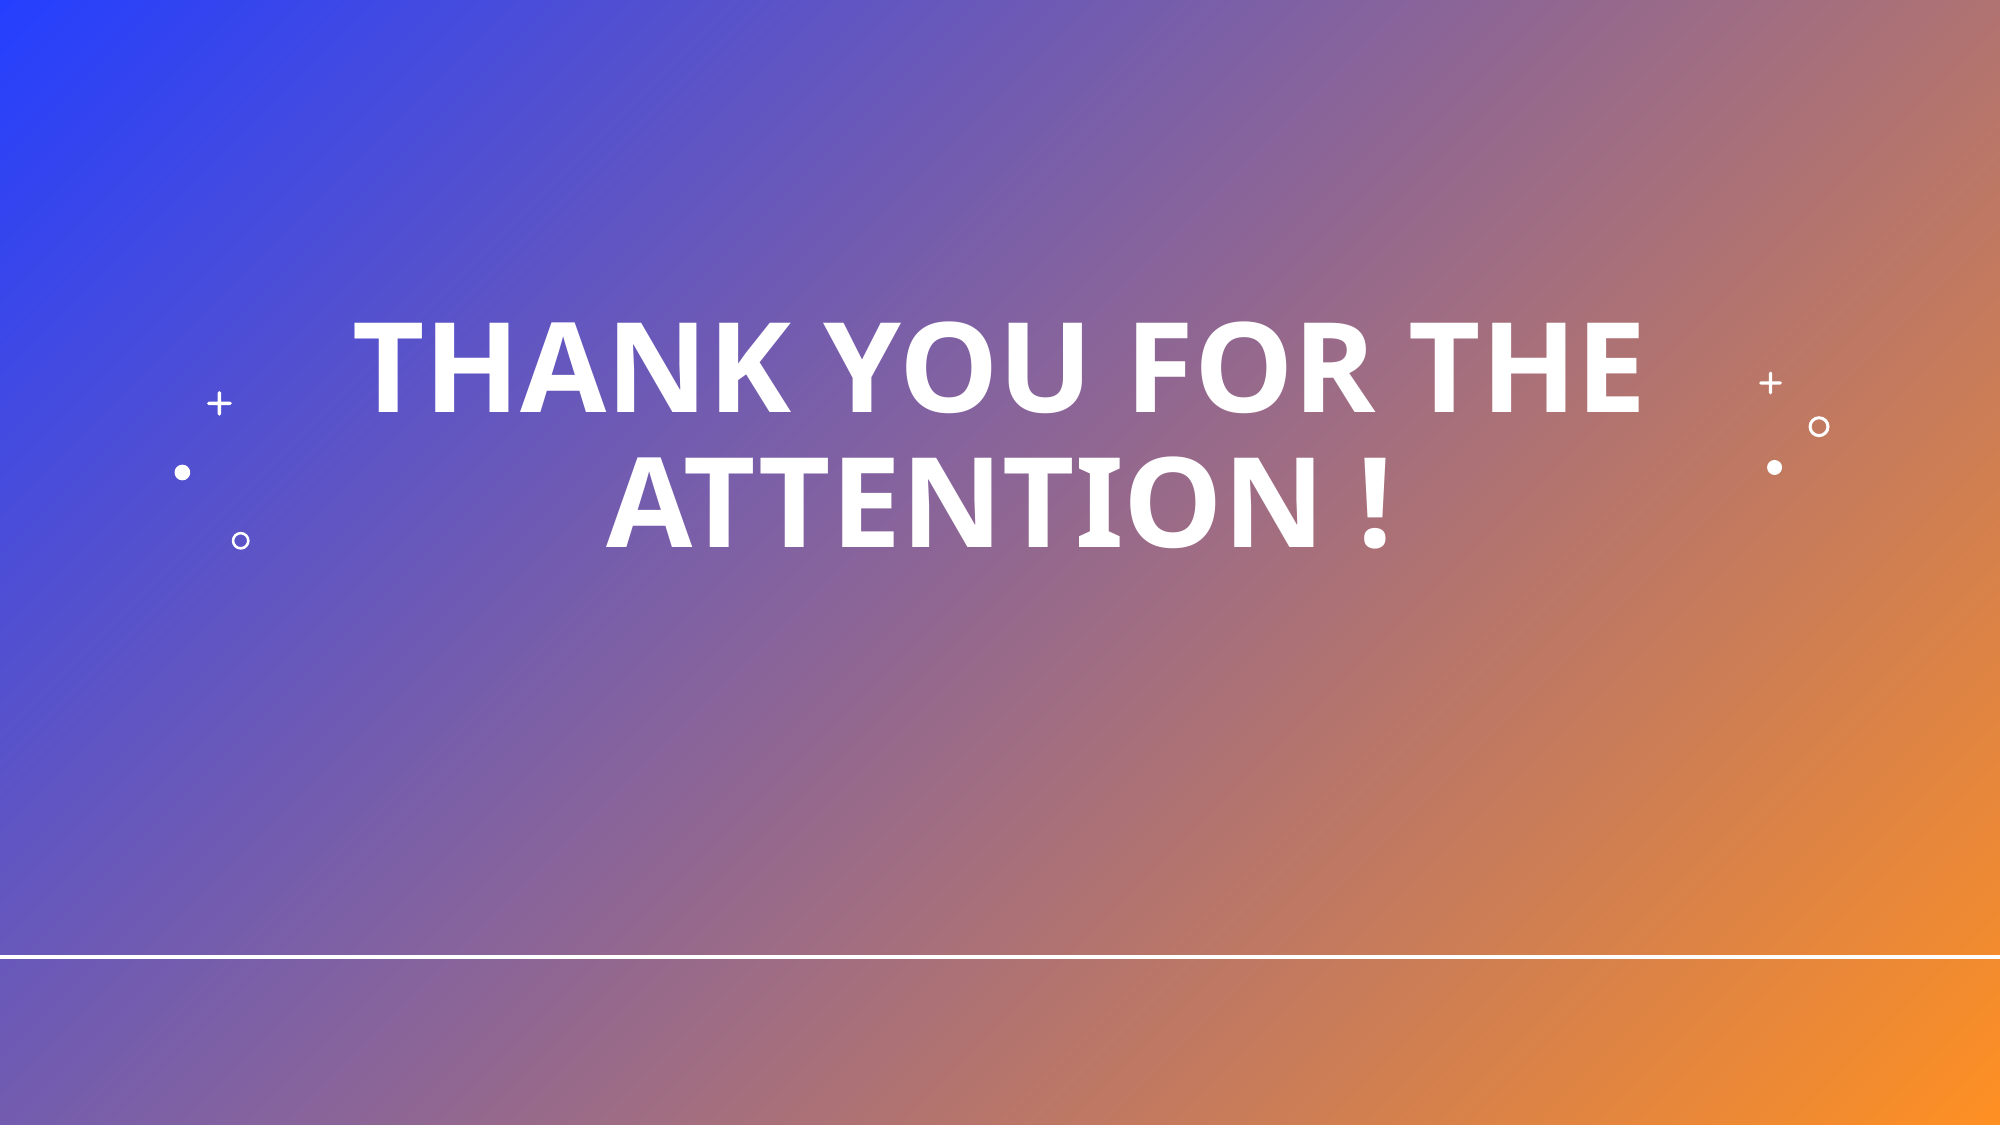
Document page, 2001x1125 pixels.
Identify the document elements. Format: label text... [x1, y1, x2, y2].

text_box [174, 464, 191, 481]
text_box [0, 959, 2000, 1125]
text_box [1808, 416, 1830, 438]
text_box [0, 0, 2000, 955]
title Thank you for the attention ! [249, 198, 1751, 582]
text_box [1767, 459, 1783, 475]
text_box [1759, 371, 1782, 395]
text_box [206, 390, 232, 416]
text_box [231, 531, 250, 550]
